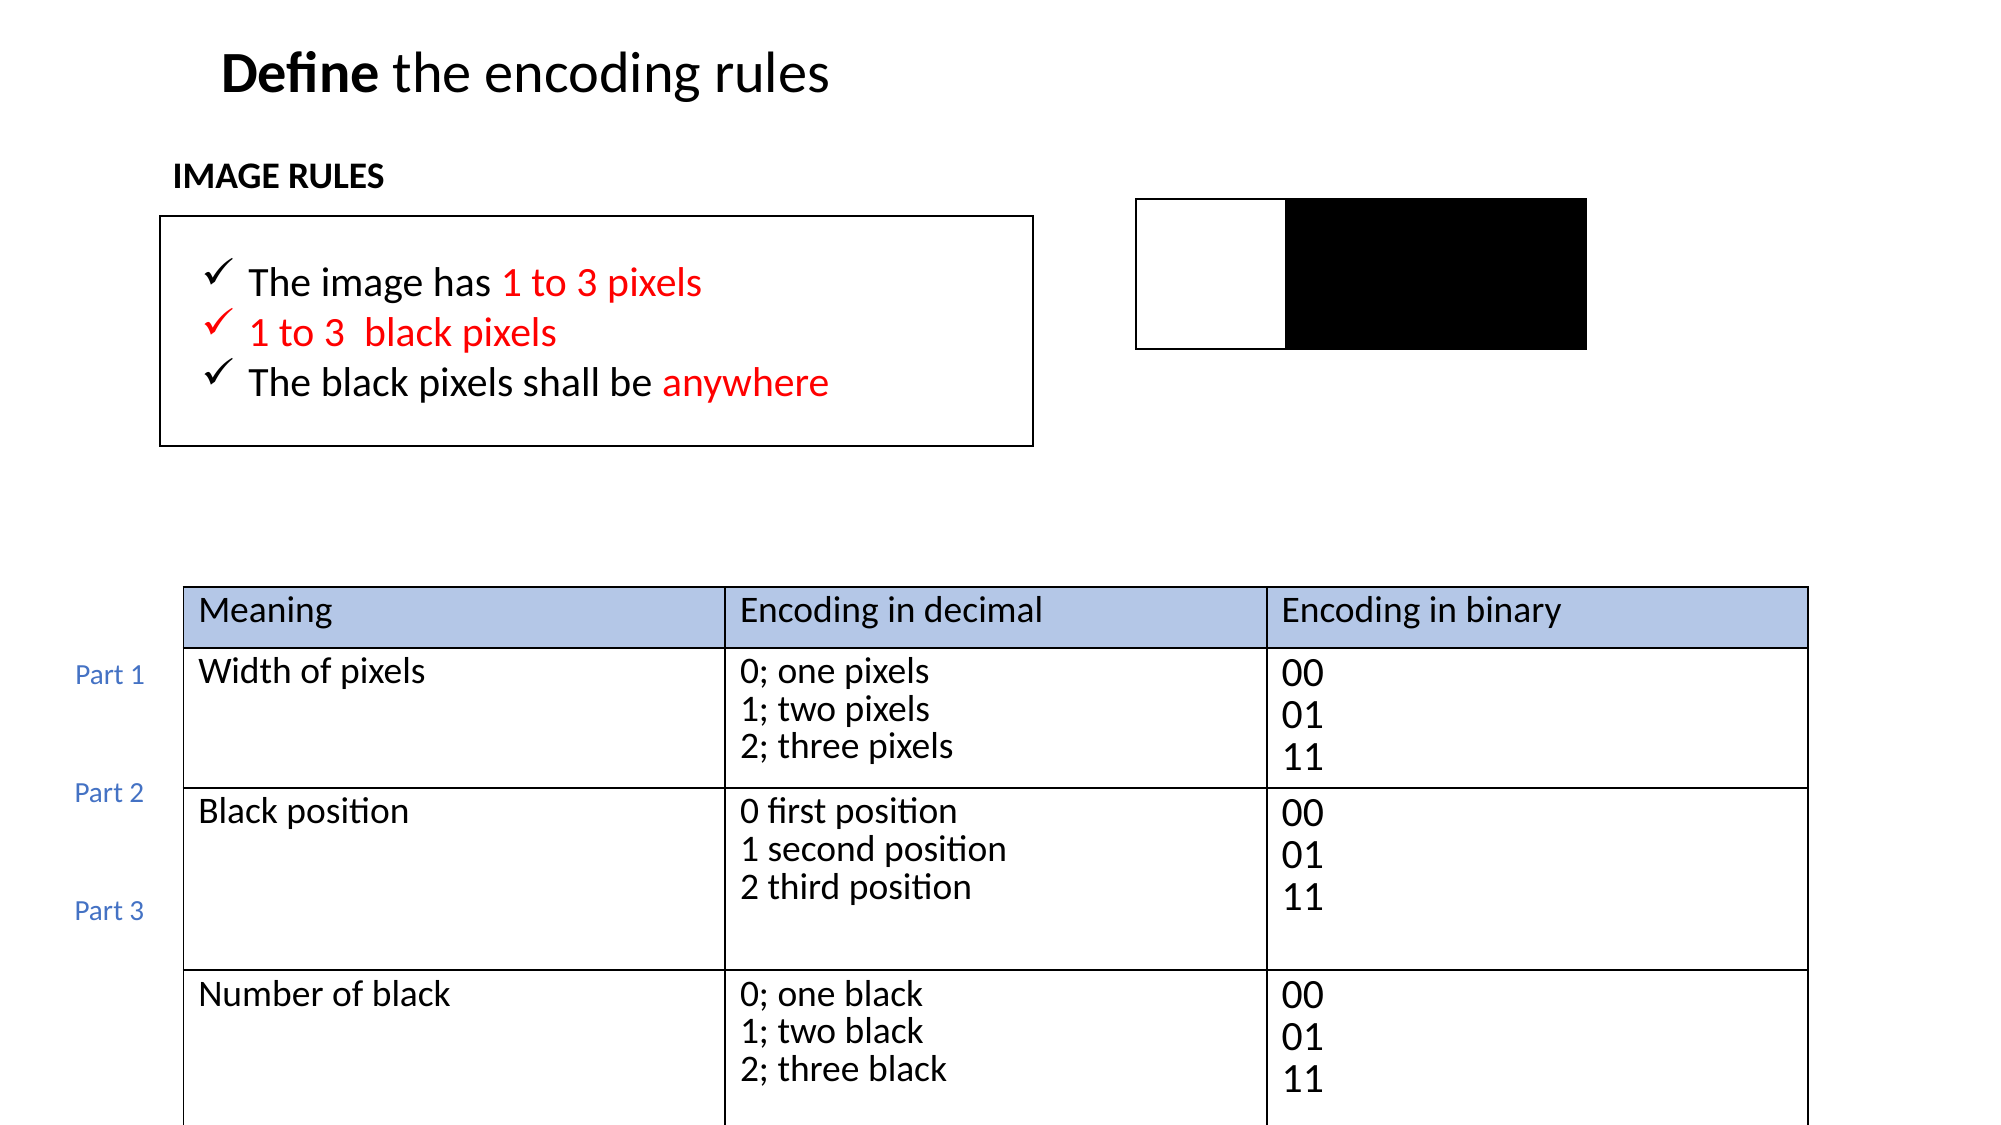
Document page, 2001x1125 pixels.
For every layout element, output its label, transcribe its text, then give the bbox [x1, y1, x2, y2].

text_box [159, 215, 1034, 447]
text_box [1435, 198, 1587, 350]
table_cell 00 01 11 [1268, 971, 1807, 1125]
table_cell Number of black [184, 971, 724, 1125]
text_box IMAGE RULES [157, 144, 400, 204]
table_cell 00 01 11 [1268, 649, 1807, 787]
table_cell Black position [184, 789, 724, 969]
text_box Part 2 [59, 765, 160, 816]
text_box Part 1 [60, 648, 161, 698]
table_header Meaning [184, 588, 724, 647]
text_box Define the encoding rules [206, 26, 882, 111]
text_box Part 3 [59, 883, 160, 934]
text_box [1287, 198, 1435, 350]
table_header Encoding in binary [1268, 588, 1807, 647]
text_box [1135, 198, 1287, 350]
table_cell Width of pixels [184, 649, 724, 787]
table_cell 00 01 11 [1268, 789, 1807, 969]
table_cell 0; one black 1; two black 2; three black [726, 971, 1266, 1125]
table_cell 0 first position 1 second position 2 third position [726, 789, 1266, 969]
table_header Encoding in decimal [726, 588, 1266, 647]
table_cell 0; one pixels 1; two pixels 2; three pixels [726, 649, 1266, 787]
